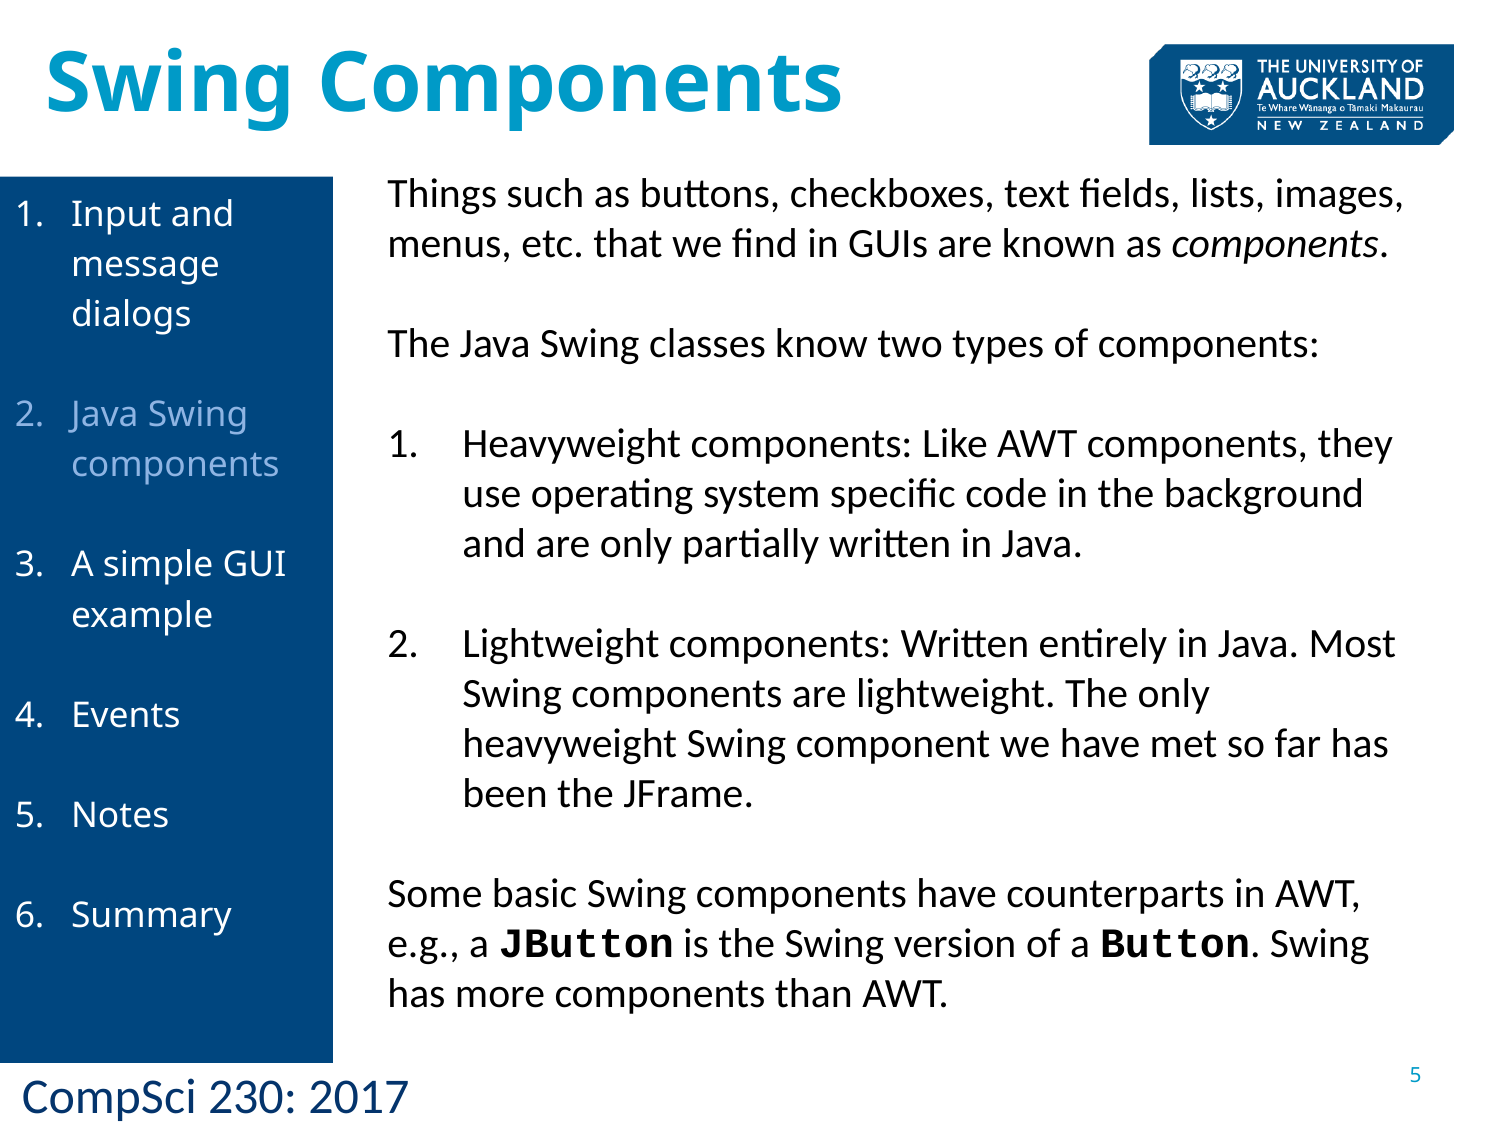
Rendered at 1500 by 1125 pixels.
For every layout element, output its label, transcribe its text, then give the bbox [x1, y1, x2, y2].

text_box Input and message dialogs Java Swing components A simple GUI example Events Notes Summary [0, 176, 333, 1063]
text_box Swing Components [30, 21, 1100, 139]
text_box Things such as buttons, checkboxes, text fields, lists, images, menus, etc. that we find in GUIs are known as components. The Java Swing classes know two types of components: Heavyweight components: Like AWT components, they use operating system specific code in the background and are only partially written in Java. Lightweight components: Written entirely in Java. Most Swing components are lightweight. The only heavyweight Swing component we have met so far has been the JFrame. Some basic Swing components have counterparts in AWT, e.g., a JButton is the Swing version of a Button. Swing has more components than AWT. [372, 158, 1421, 1074]
picture [1149, 44, 1454, 145]
slide_number 5 [1394, 1054, 1500, 1125]
